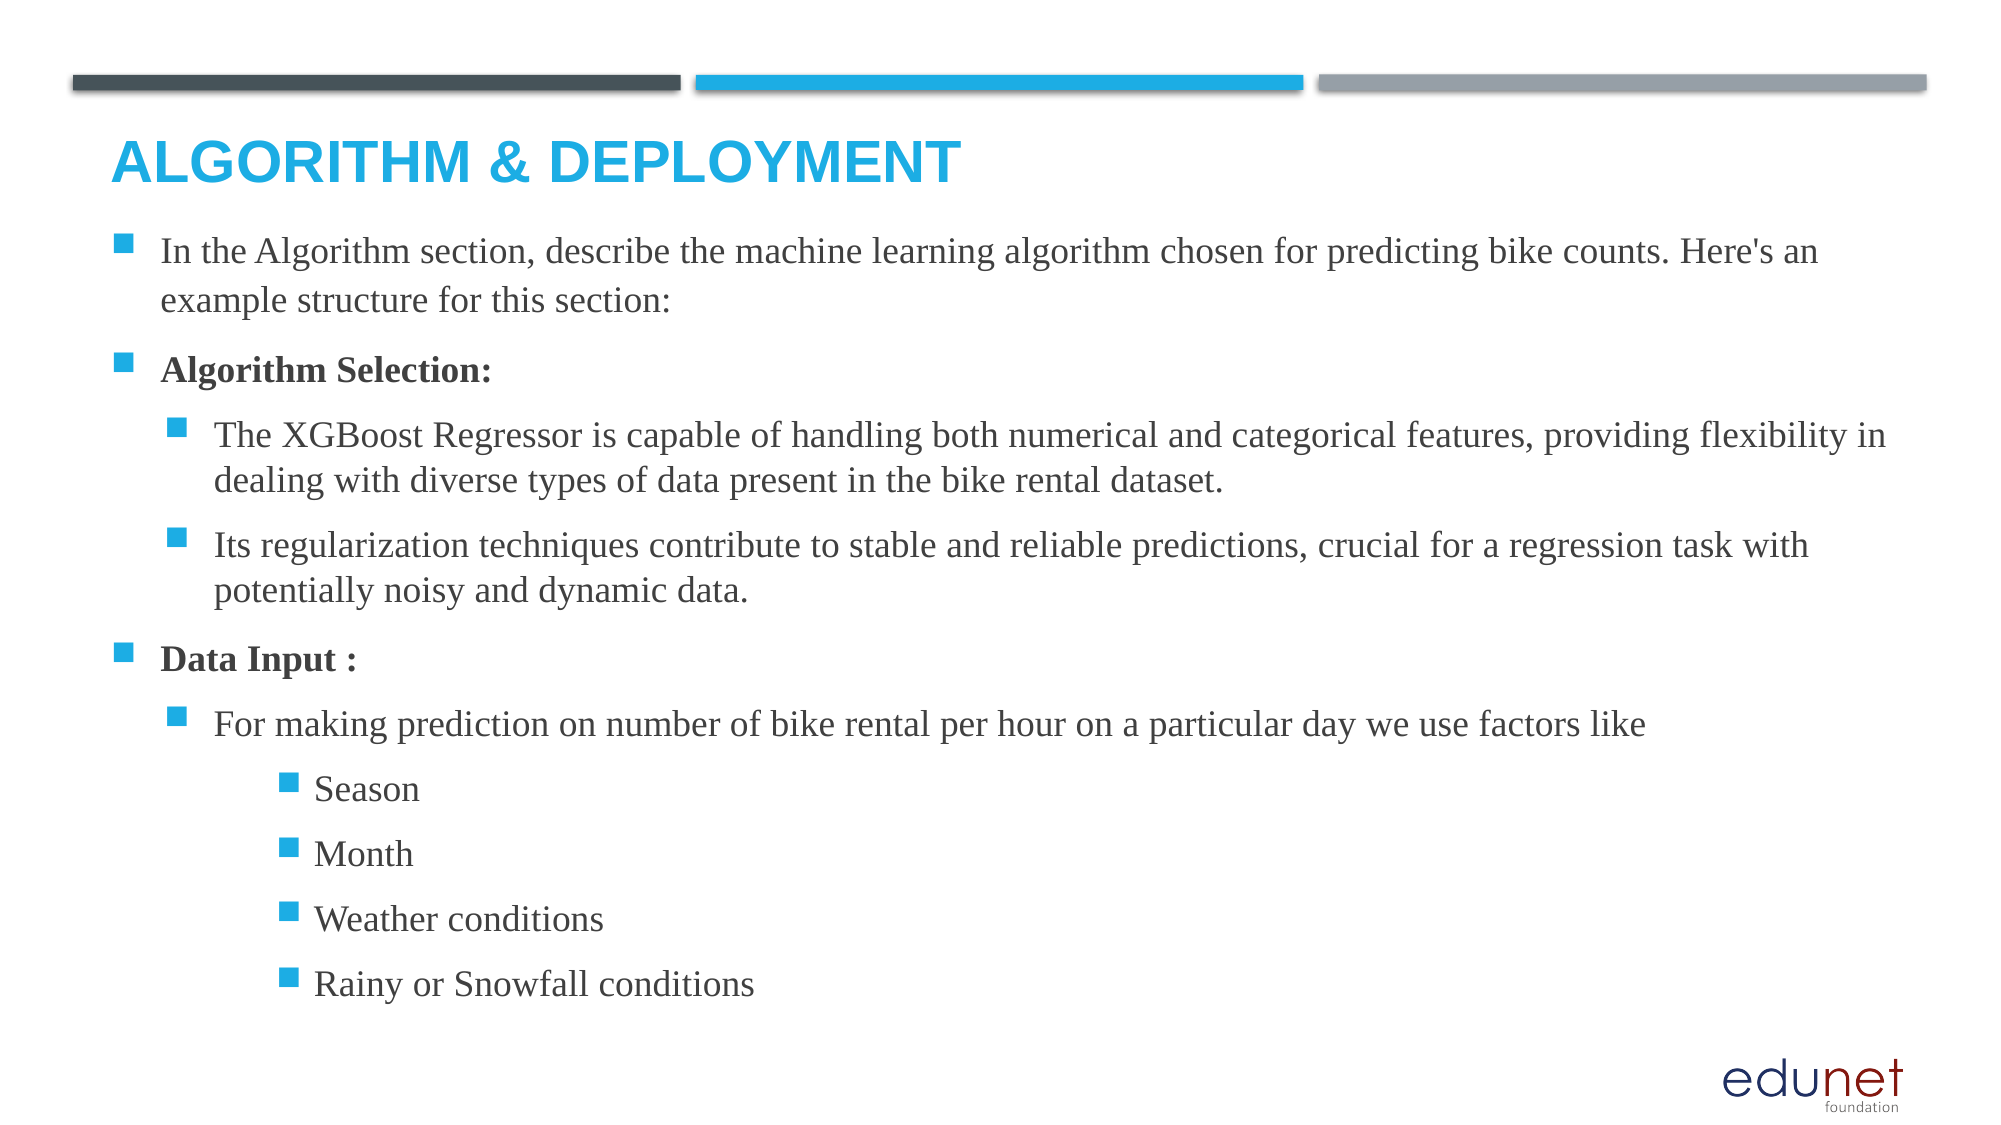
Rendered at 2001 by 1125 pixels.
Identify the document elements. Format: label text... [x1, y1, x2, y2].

picture [1719, 1056, 1905, 1116]
list In the Algorithm section, describe the machine learning algorithm chosen for predicting bike counts. Here's an example structure for this section: Algorithm Selection: The XGBoost Regressor is capable of handling both numerical and categorical features, providing flexibility in dealing with diverse types of data present in the bike rental dataset. Its regularization techniques contribute to stable and reliable predictions, crucial for a regression task with potentially noisy and dynamic data. Data Input : For making prediction on number of bike rental per hour on a particular day we use factors like Season Month Weather conditions Rainy or Snowfall conditions [95, 213, 1905, 1044]
title Algorithm & Deployment [95, 115, 1905, 203]
